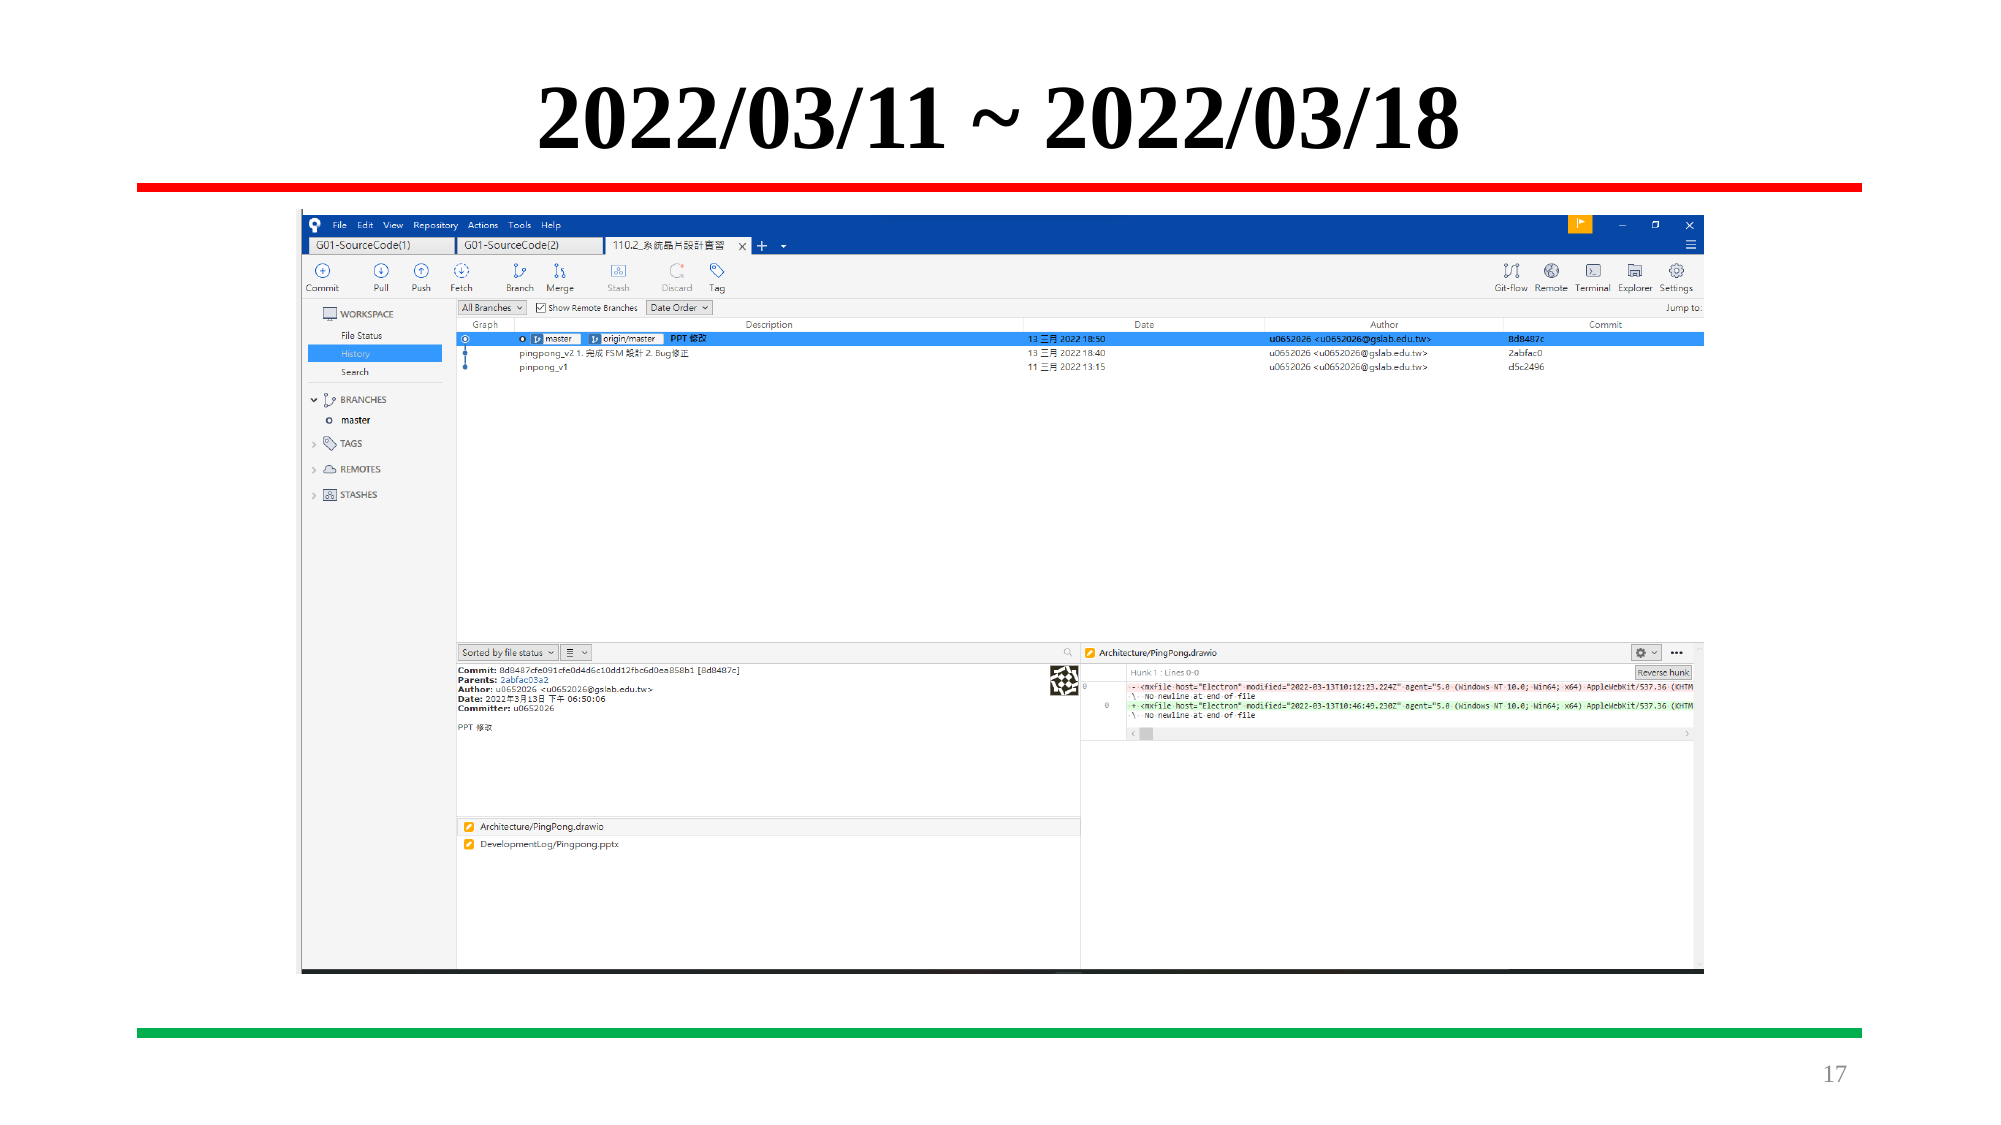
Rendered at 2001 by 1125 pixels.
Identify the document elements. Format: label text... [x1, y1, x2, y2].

picture [296, 209, 1704, 975]
slide_number 17 [1412, 1042, 1863, 1103]
title 2022/03/11 ~ 2022/03/18 [137, 59, 1863, 178]
